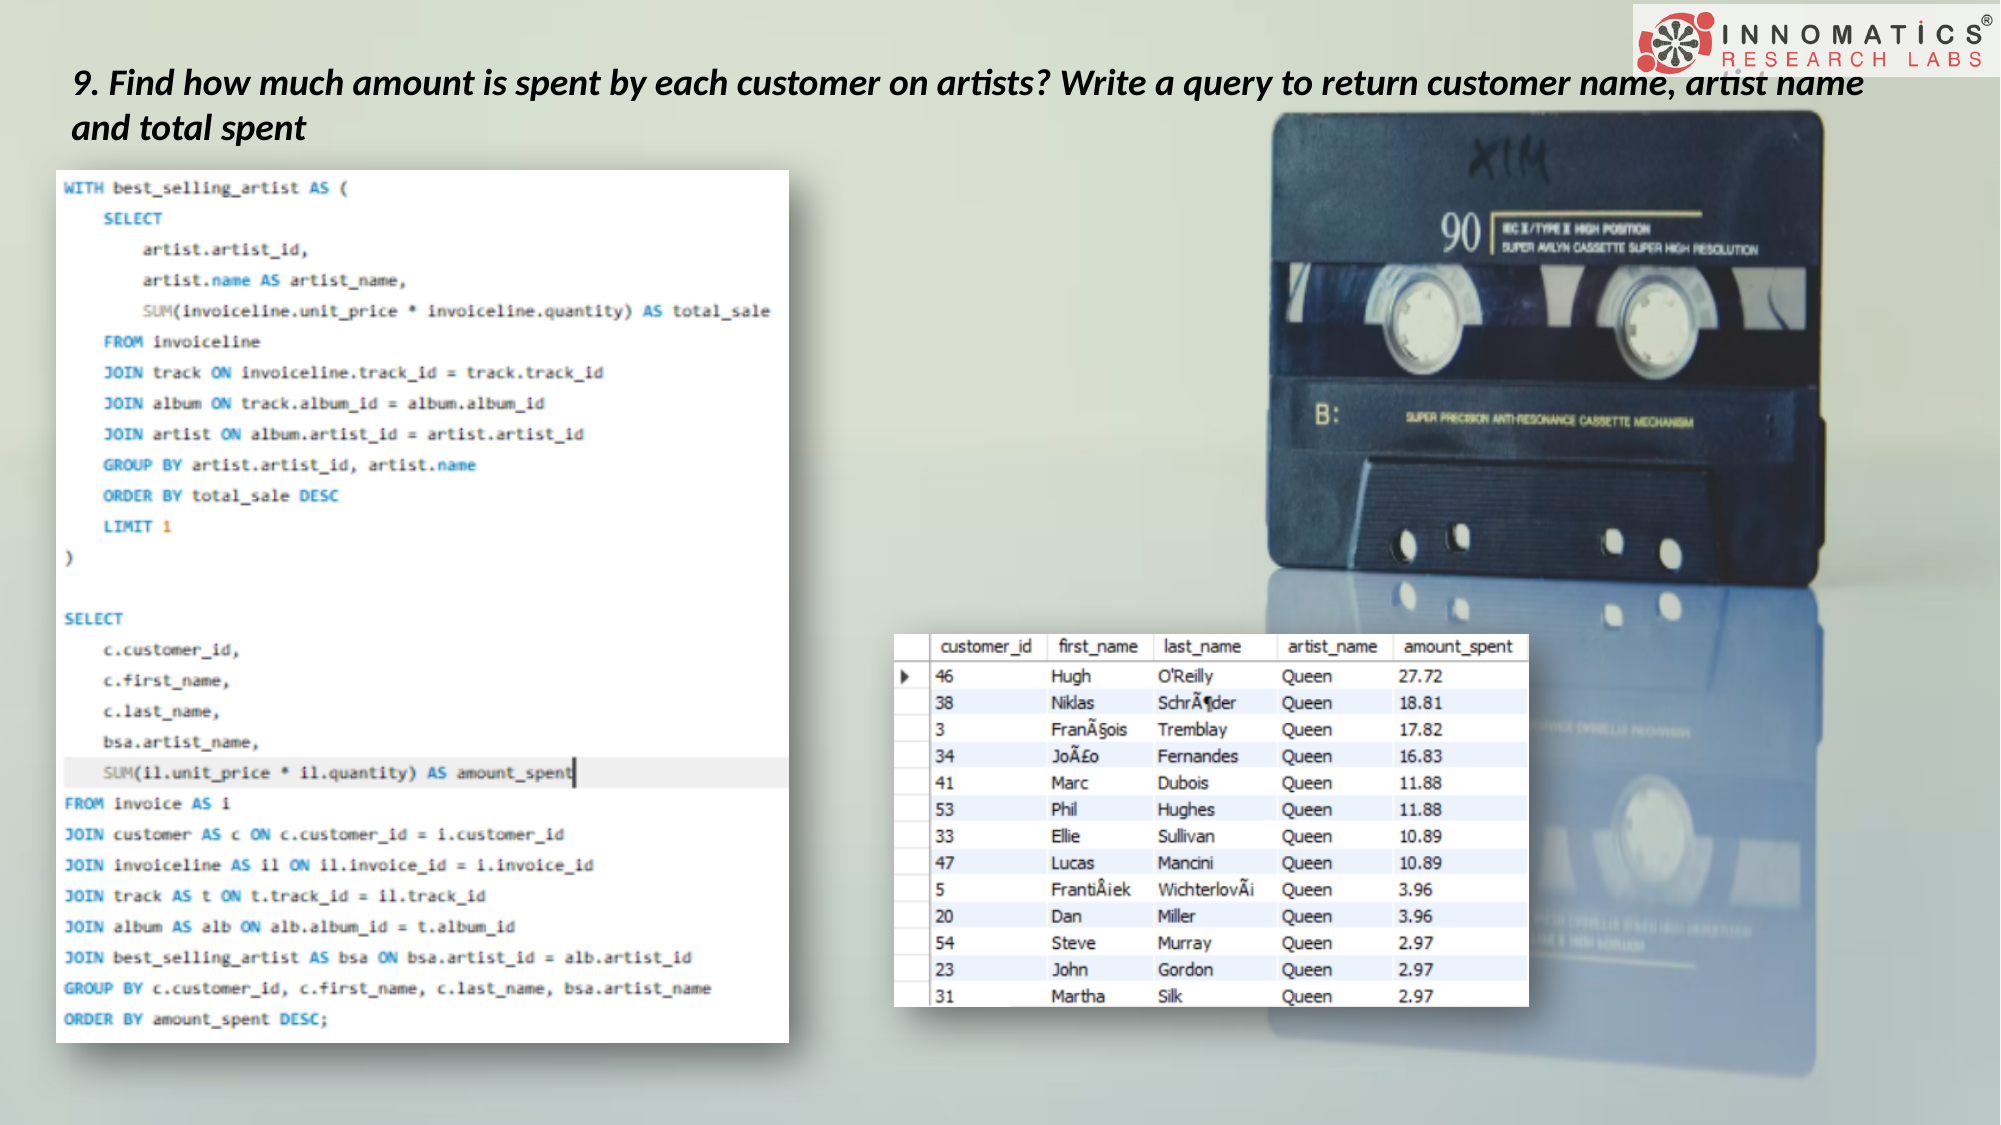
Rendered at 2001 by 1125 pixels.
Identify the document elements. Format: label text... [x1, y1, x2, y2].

picture [0, 0, 2001, 1125]
text_box 9. Find how much amount is spent by each customer on artists? Write a query to return customer name, artist name and total spent [56, 50, 1900, 155]
